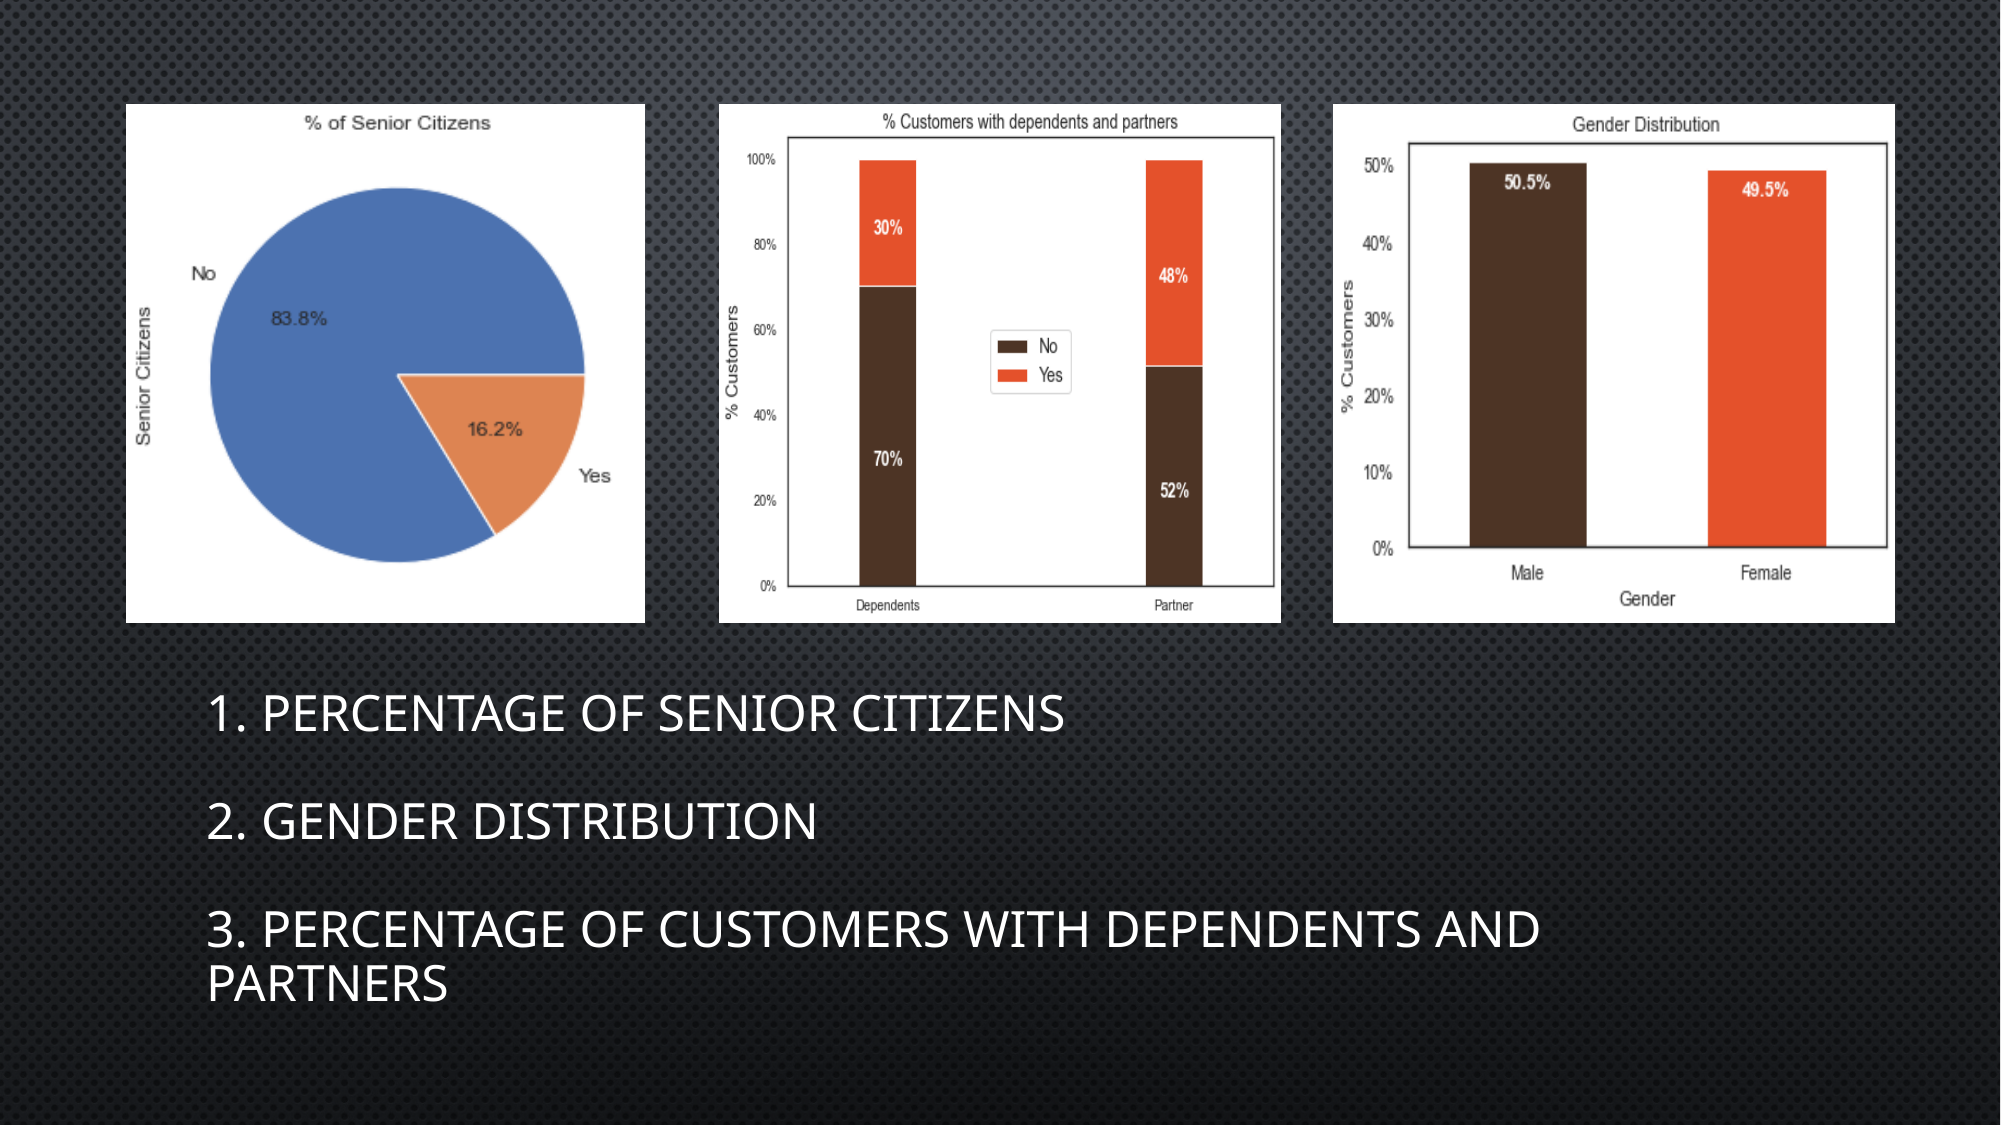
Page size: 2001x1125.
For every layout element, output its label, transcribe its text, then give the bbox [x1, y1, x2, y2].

picture [126, 104, 645, 623]
text_box [0, 0, 2000, 1125]
picture [1333, 104, 1896, 623]
picture [718, 104, 1281, 623]
title 1. Percentage of senior citizens 2. Gender Distribution 3. percentage of customers with dependents and partners [190, 845, 1615, 1020]
